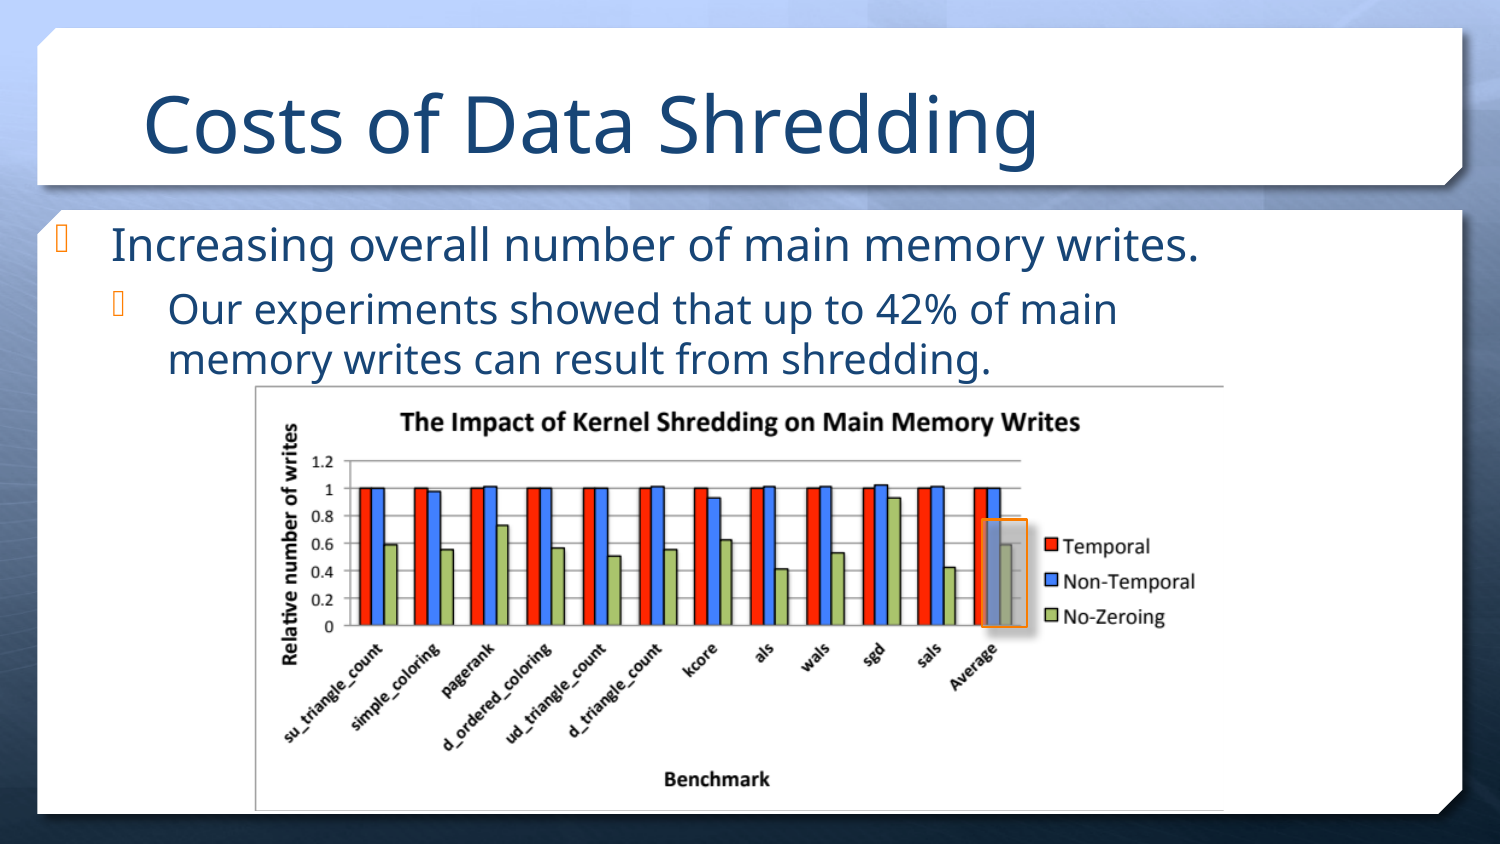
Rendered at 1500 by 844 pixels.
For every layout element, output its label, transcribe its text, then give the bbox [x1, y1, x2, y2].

list Increasing overall number of main memory writes. Our experiments showed that up to 42% of main memory writes can result from shredding. [39, 111, 1297, 514]
picture [253, 384, 1225, 811]
title Costs of Data Shredding [127, 36, 1372, 177]
